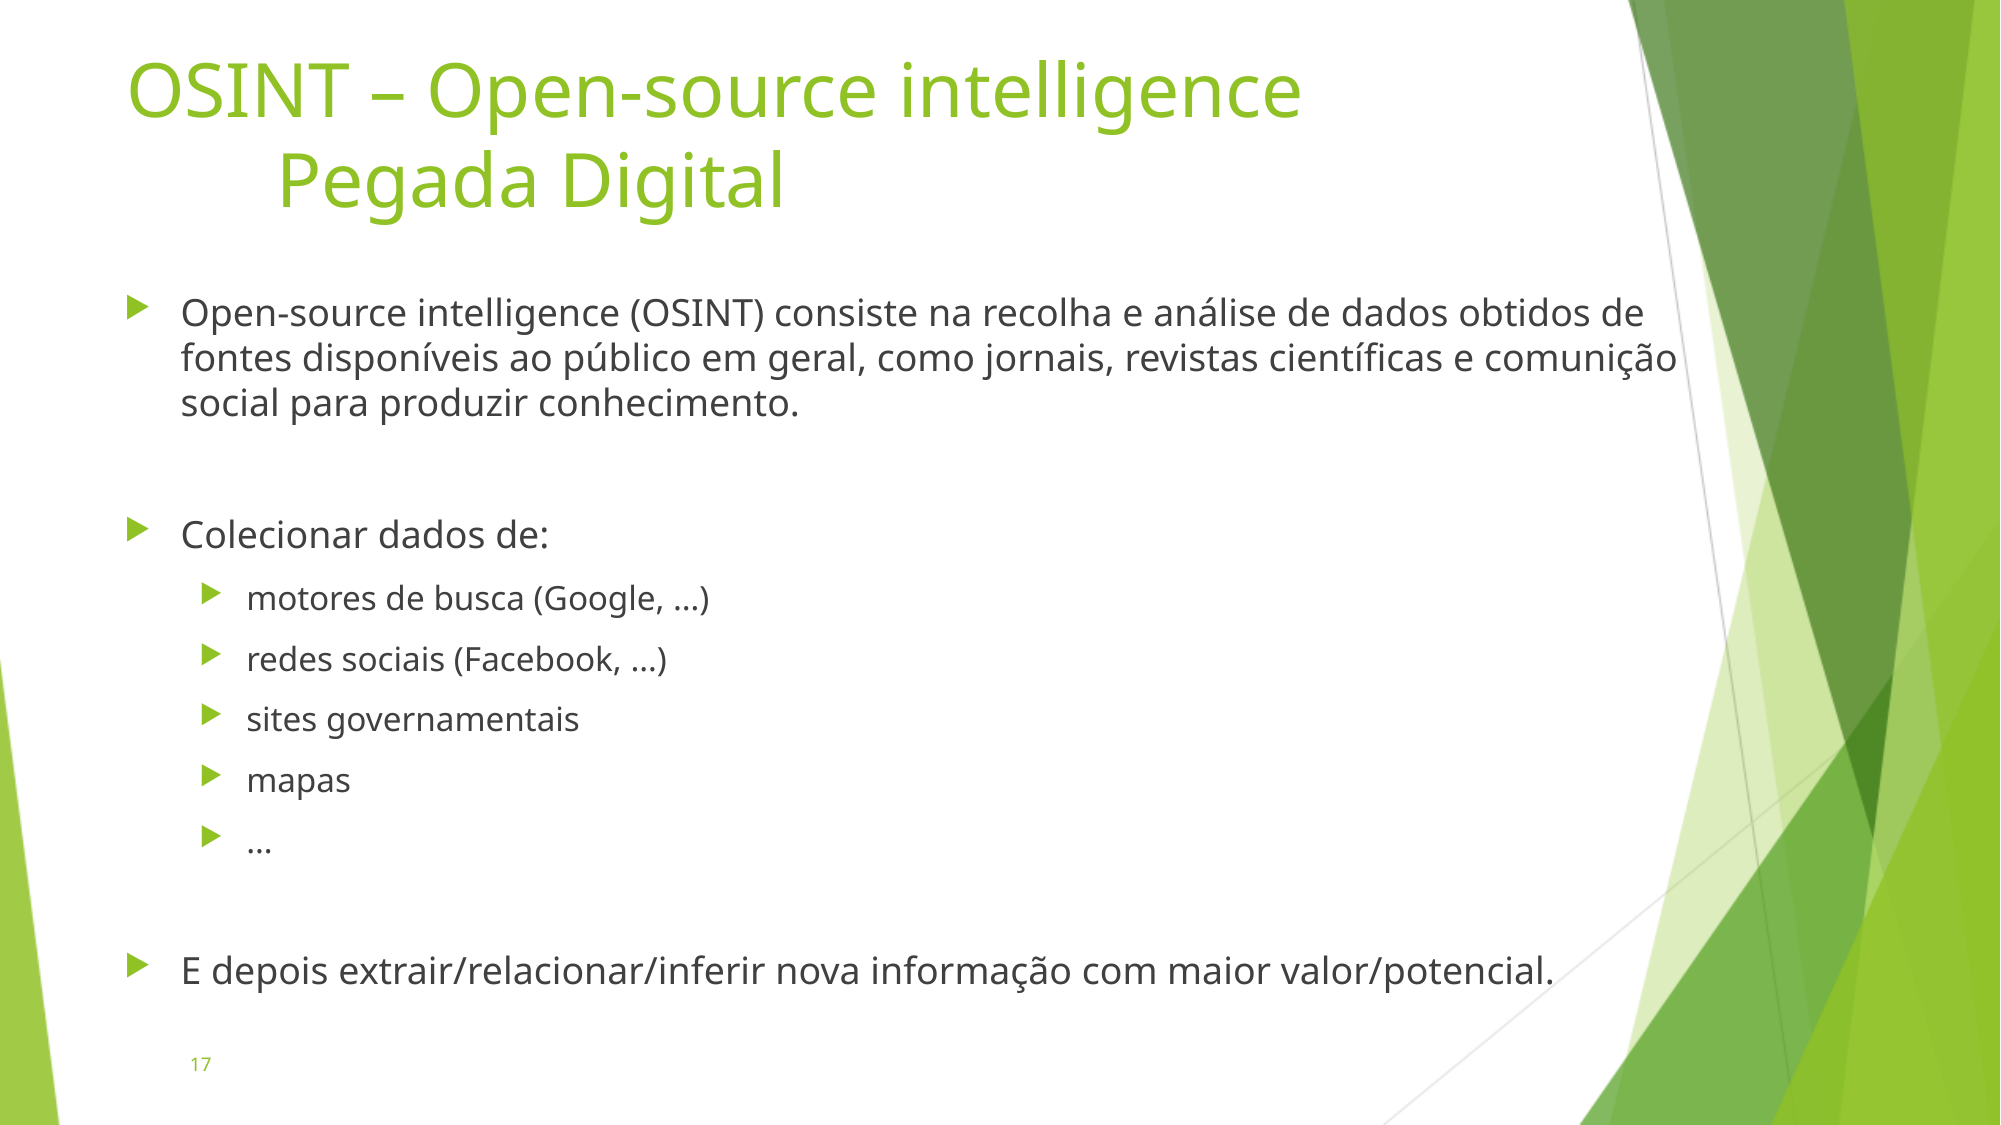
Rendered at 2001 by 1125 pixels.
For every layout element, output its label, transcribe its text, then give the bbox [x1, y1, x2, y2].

text_box 17 [114, 1035, 227, 1095]
picture [0, 0, 110, 1125]
title OSINT – Open-source intelligence Pegada Digital [111, 34, 1779, 252]
picture [1351, 0, 2000, 1125]
list Open-source intelligence (OSINT) consiste na recolha e análise de dados obtidos de fontes disponíveis ao público em geral, como jornais, revistas científicas e comunição social para produzir conhecimento. Colecionar dados de: motores de busca (Google, …) redes sociais (Facebook, …) sites governamentais mapas … E depois extrair/relacionar/inferir nova informação com maior valor/potencial. [109, 281, 1779, 1036]
